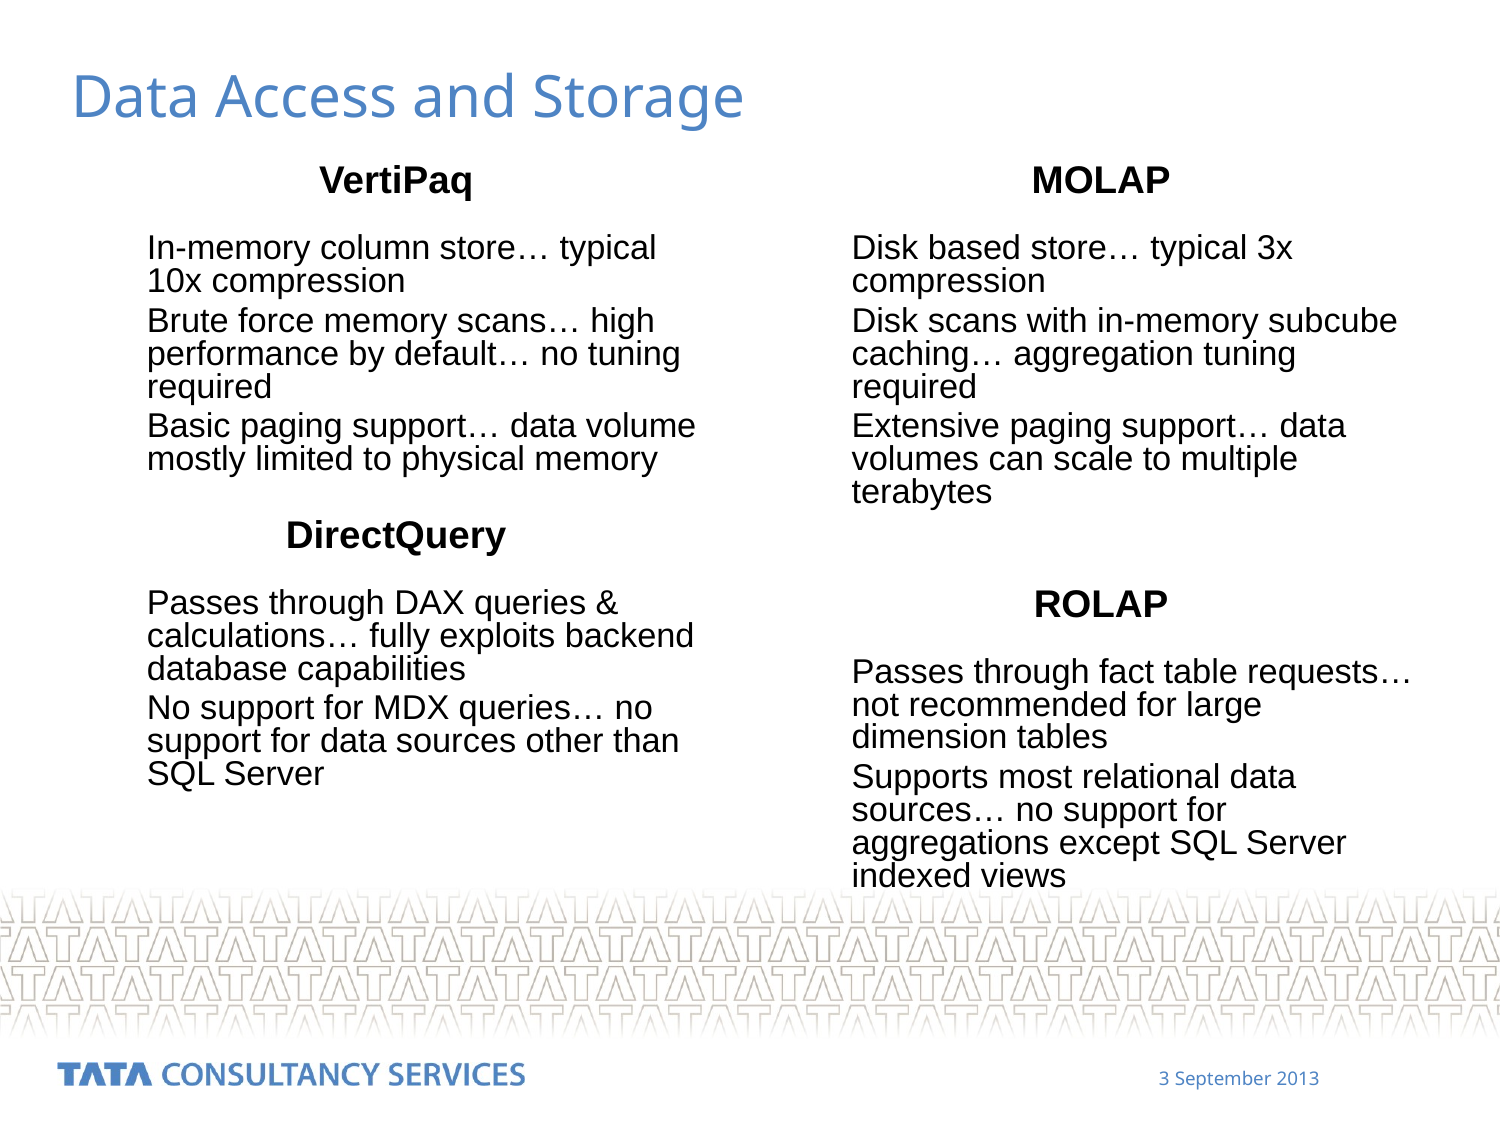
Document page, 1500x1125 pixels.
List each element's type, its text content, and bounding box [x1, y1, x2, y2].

list MOLAP Disk based store… typical 3x compression Disk scans with in-memory subcube caching… aggregation tuning required Extensive paging support… data volumes can scale to multiple terabytes ROLAP Passes through fact table requests… not recommended for large dimension tables Supports most relational data sources… no support for aggregations except SQL Server indexed views [761, 156, 1442, 900]
title Data Access and Storage [56, 45, 1442, 143]
list VertiPaq In-memory column store… typical 10x compression Brute force memory scans… high performance by default… no tuning required Basic paging support… data volume mostly limited to physical memory DirectQuery Passes through DAX queries & calculations… fully exploits backend database capabilities No support for MDX queries… no support for data sources other than SQL Server [56, 156, 737, 900]
picture [0, 885, 1500, 1039]
picture [57, 1062, 525, 1086]
